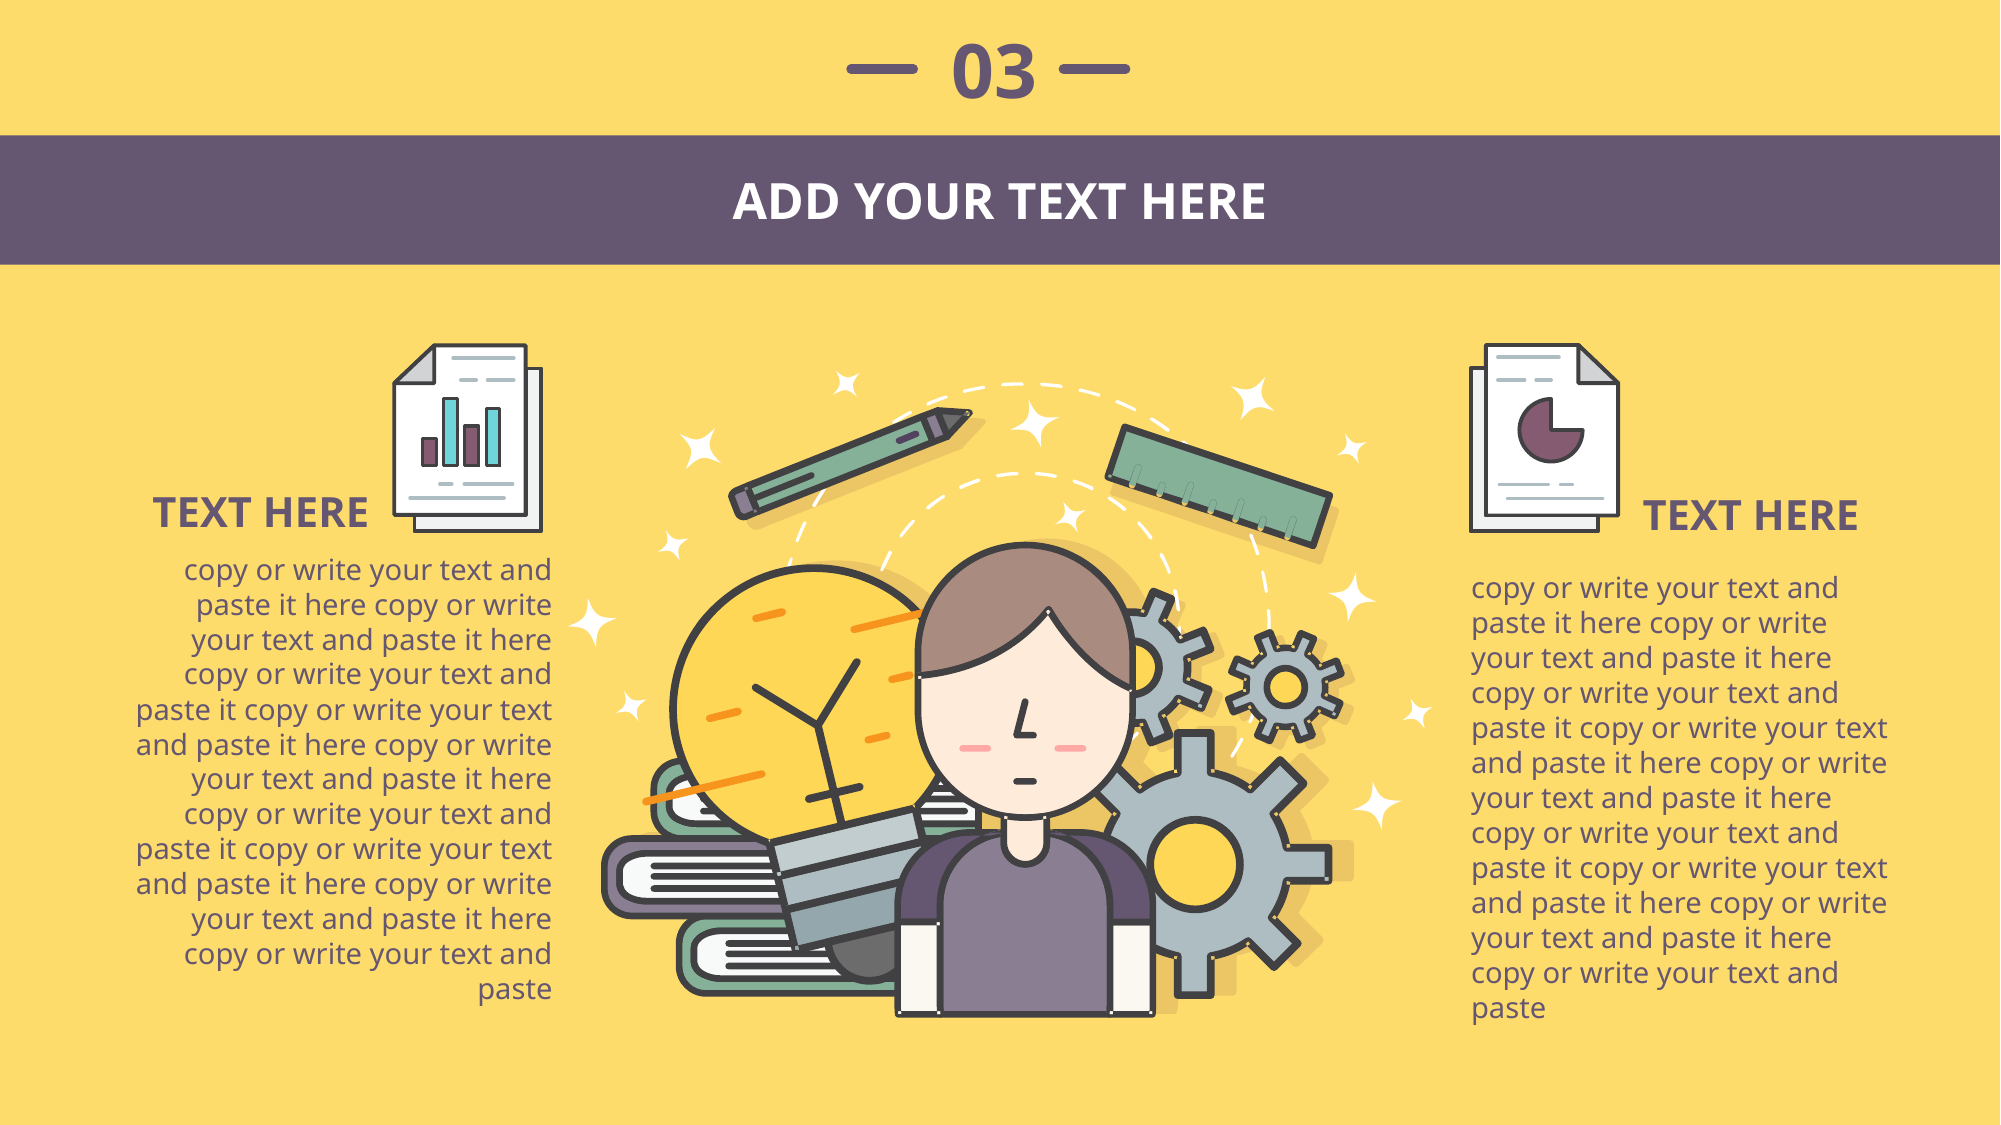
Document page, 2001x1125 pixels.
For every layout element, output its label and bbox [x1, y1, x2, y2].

text_box [1456, 343, 1906, 967]
text_box [118, 342, 568, 948]
text_box [0, 15, 2000, 265]
picture [567, 370, 1433, 1019]
